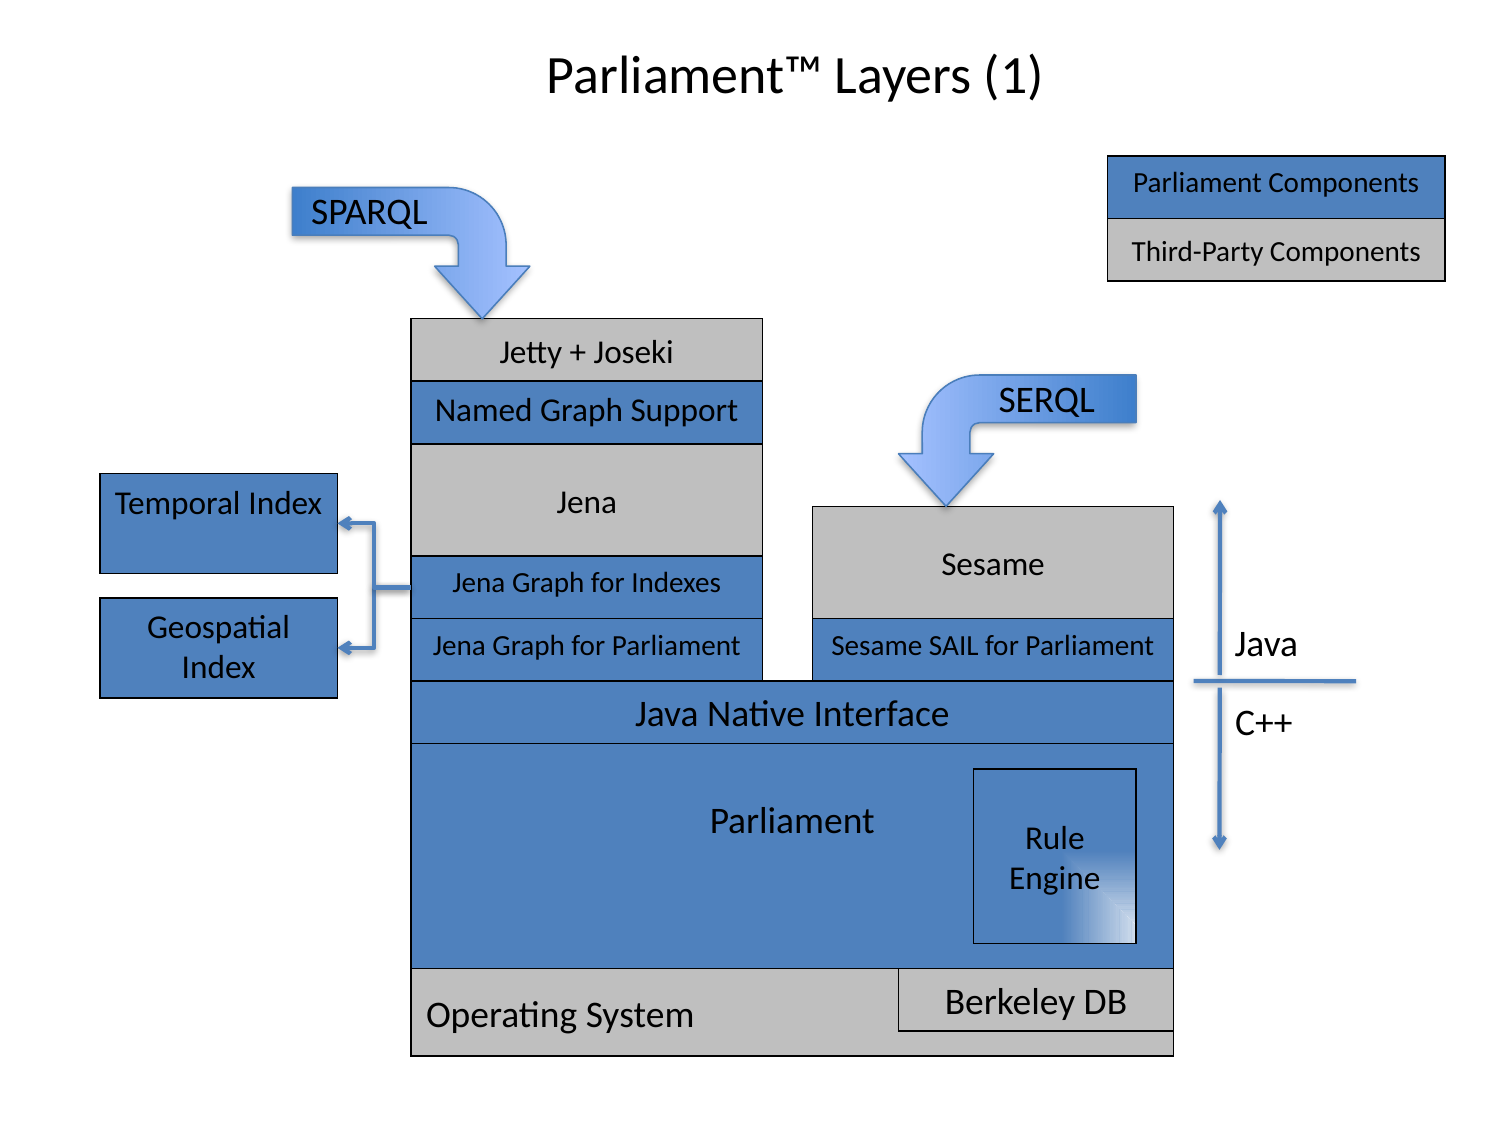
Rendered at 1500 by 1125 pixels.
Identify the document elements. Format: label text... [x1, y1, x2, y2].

text_box Berkeley DB [898, 968, 1174, 1032]
text_box Java Native Interface [411, 681, 1174, 743]
text_box Operating System [411, 968, 1174, 1057]
title Parliament™ Layers (1) [314, 32, 1277, 113]
text_box Rule Engine [973, 768, 1136, 944]
text_box Sesame [812, 506, 1174, 619]
text_box Temporal Index [99, 473, 338, 574]
text_box Parliament Components [1107, 156, 1446, 219]
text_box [337, 595, 412, 649]
text_box Jetty + Joseki [411, 318, 763, 381]
text_box SPARQL [310, 187, 449, 233]
text_box C++ [1220, 698, 1358, 744]
text_box Geospatial Index [99, 597, 338, 698]
text_box Sesame SAIL for Parliament [812, 619, 1174, 682]
text_box Jena [411, 444, 763, 556]
text_box Parliament [411, 743, 1174, 968]
text_box [897, 374, 1137, 508]
text_box [291, 186, 531, 320]
text_box Jena Graph for Parliament [411, 619, 763, 682]
text_box Jena Graph for Indexes [415, 556, 763, 619]
text_box Third-Party Components [1107, 219, 1446, 282]
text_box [337, 523, 412, 588]
text_box Named Graph Support [411, 381, 763, 444]
text_box Java [1219, 618, 1357, 664]
text_box SERQL [998, 374, 1136, 421]
